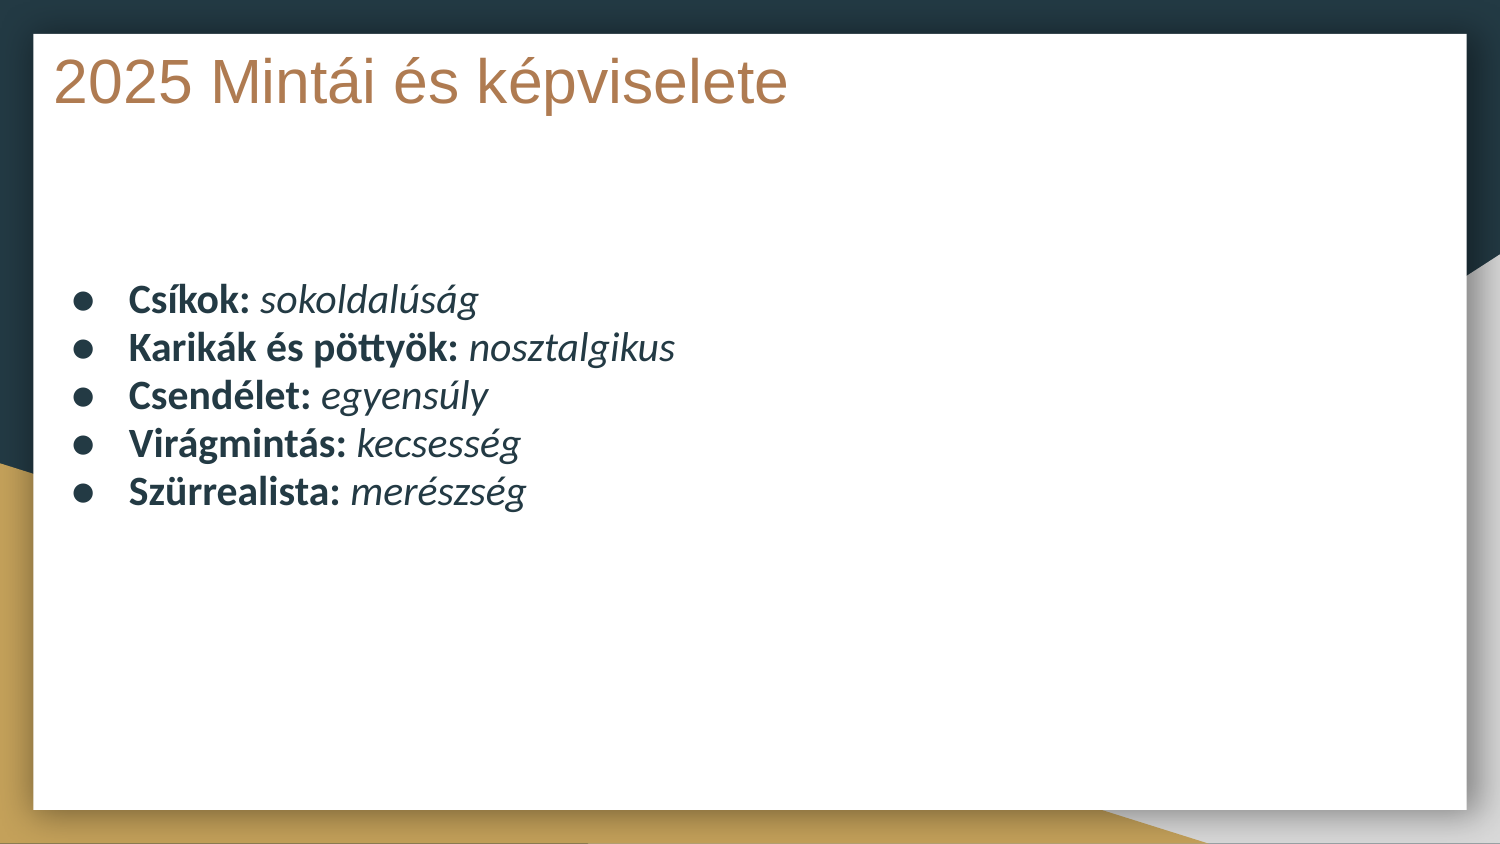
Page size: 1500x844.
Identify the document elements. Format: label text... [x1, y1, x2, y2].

title 2025 Mintái és képviselete [38, 31, 1461, 260]
list Csíkok: sokoldalúság Karikák és pöttyök: nosztalgikus Csendélet: egyensúly Virágmintás: kecsesség Szürrealista: merészség [38, 260, 1471, 805]
